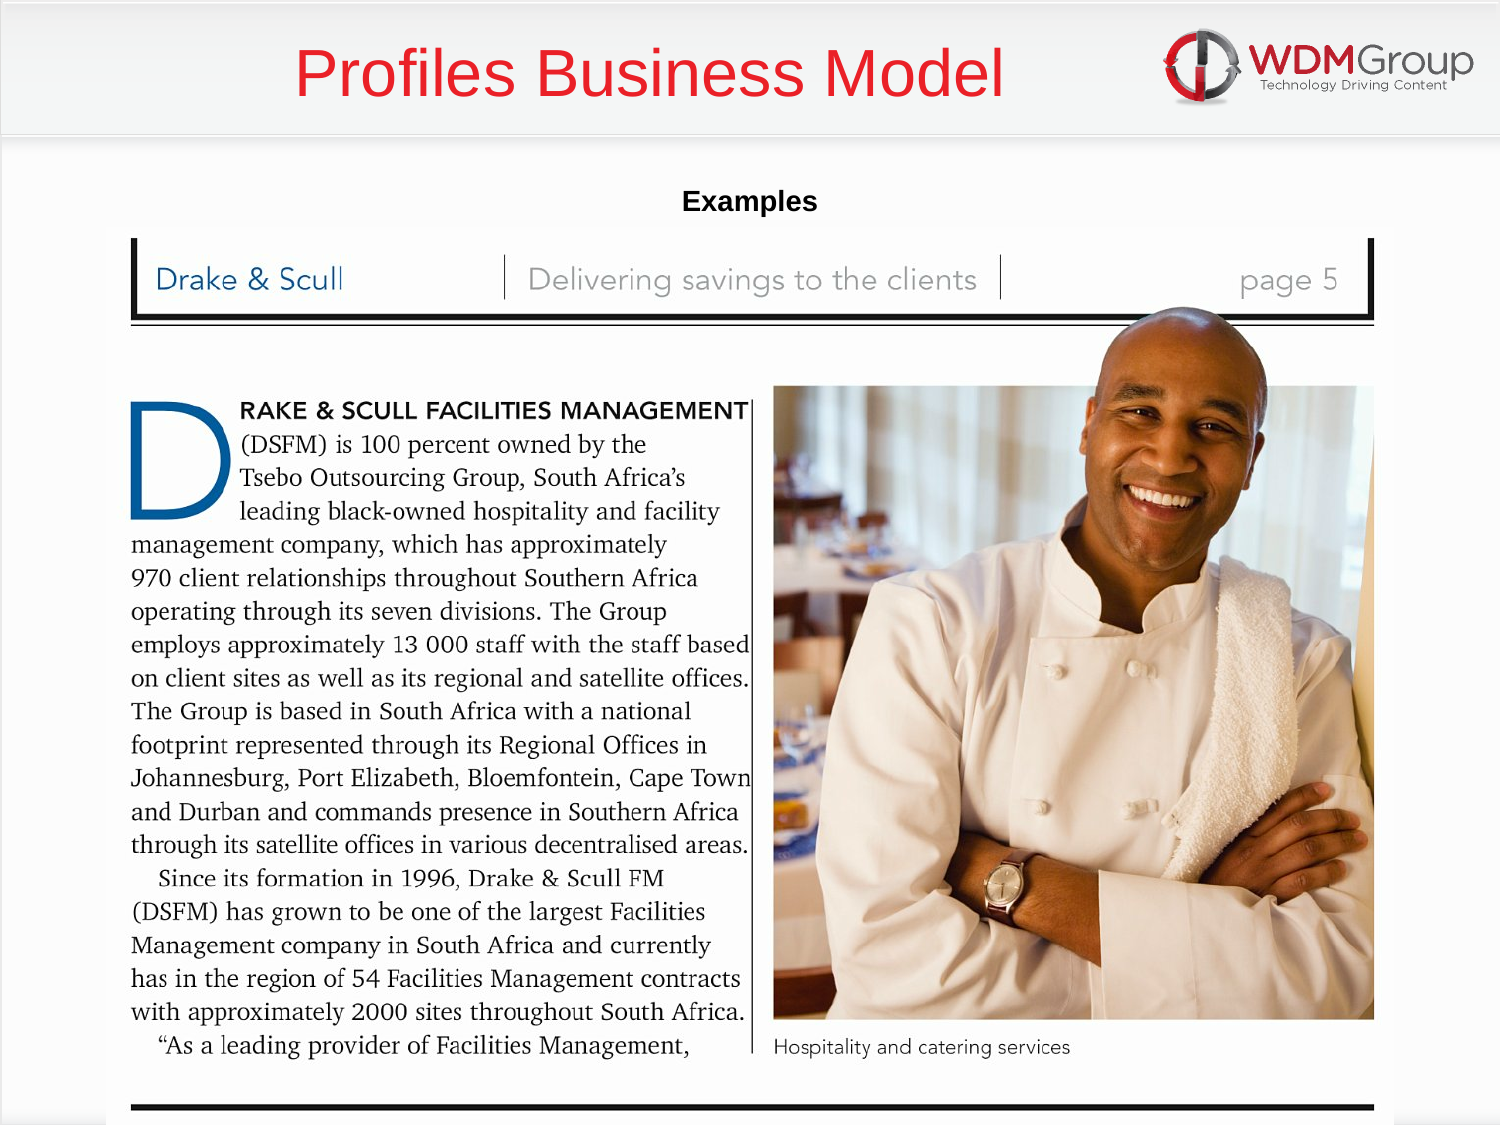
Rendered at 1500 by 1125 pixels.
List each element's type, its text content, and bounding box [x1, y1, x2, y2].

text_box Examples [656, 174, 844, 225]
title Profiles Business Model [0, 0, 1326, 165]
picture [0, 0, 1500, 1125]
